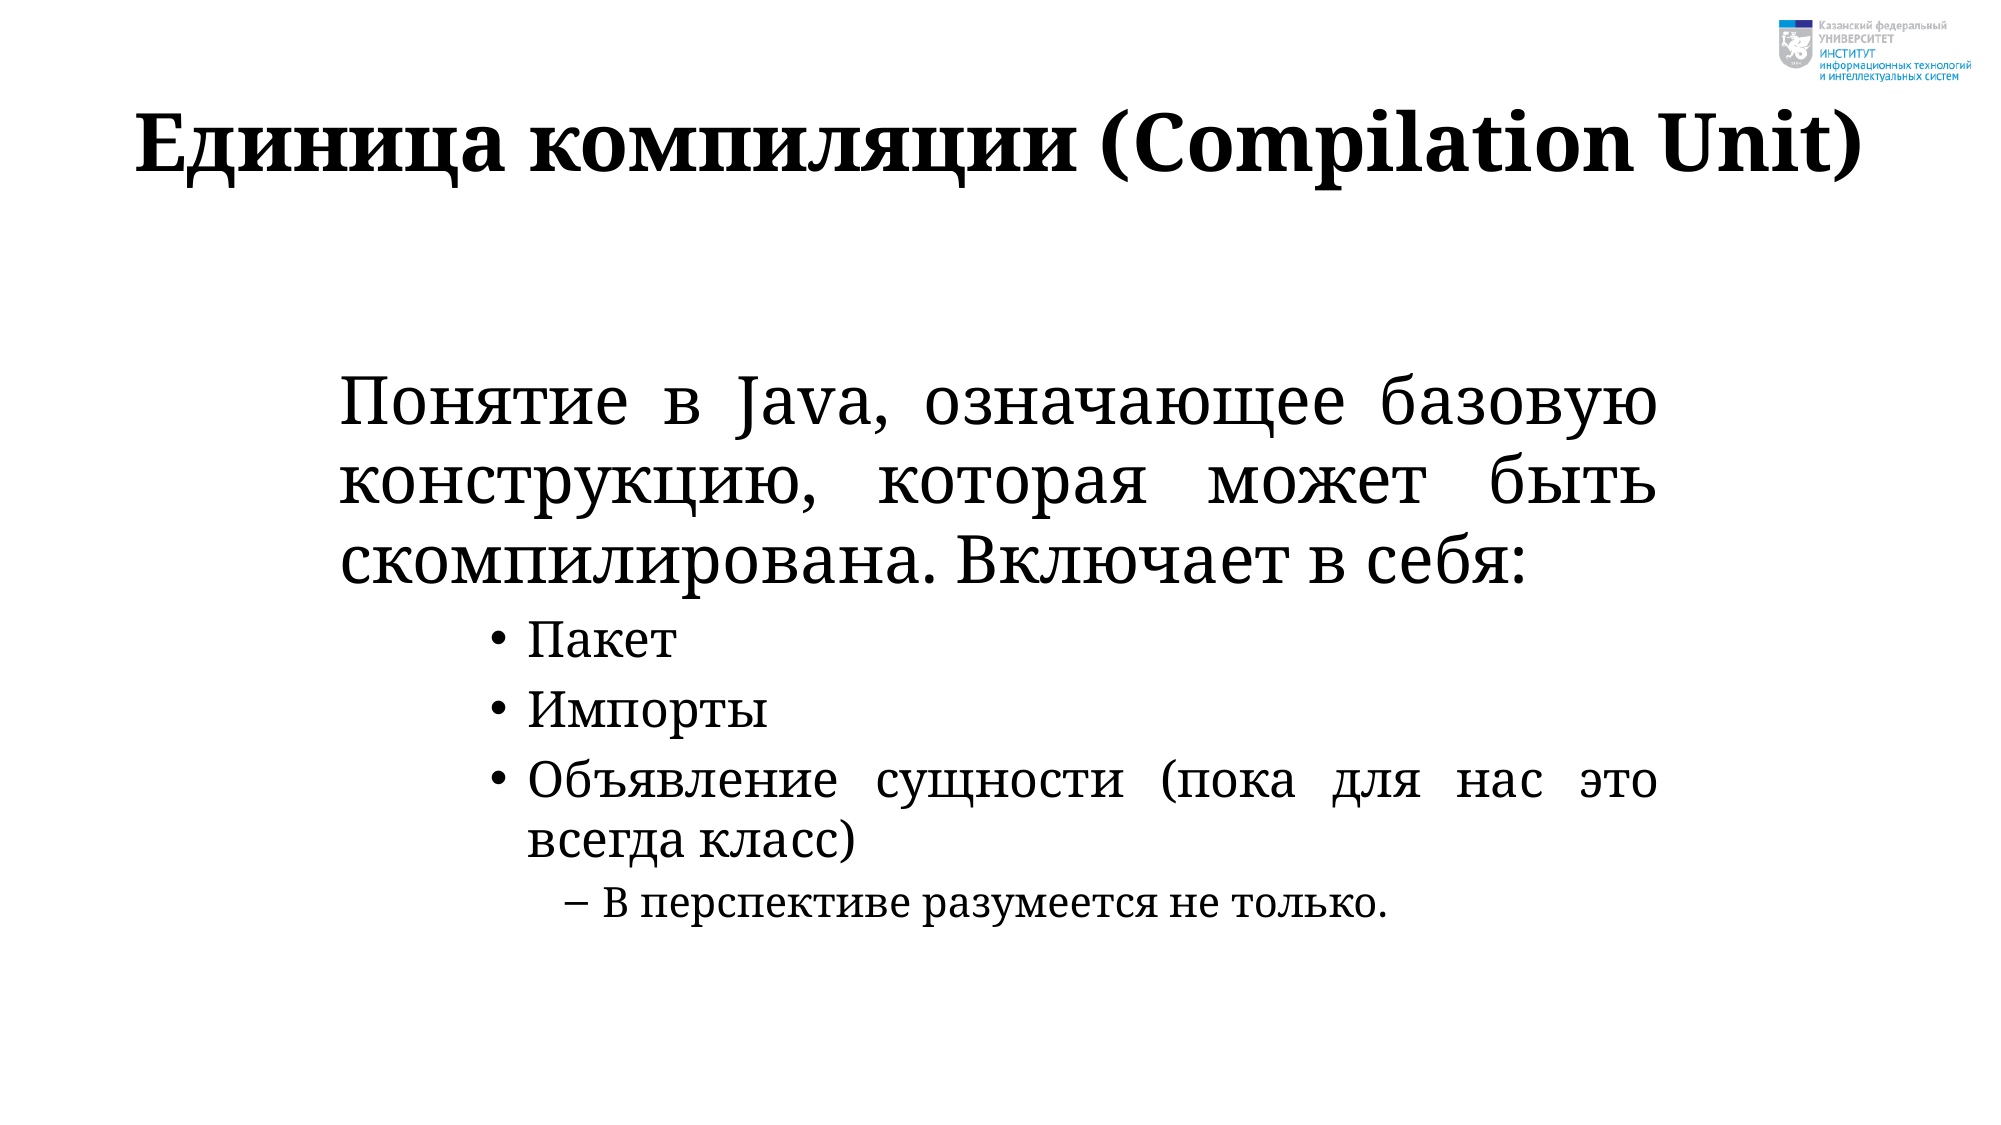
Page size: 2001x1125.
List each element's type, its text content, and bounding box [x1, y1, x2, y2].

title Единица компиляции (Compilation Unit) [99, 45, 1900, 233]
picture [1779, 20, 1971, 82]
list Понятие в Java, означающее базовую конструкцию, которая может быть скомпилирована. Включает в себя: Пакет Импорты Объявление сущности (пока для нас это всегда класс) В перспективе разумеется не только. [324, 349, 1675, 1005]
